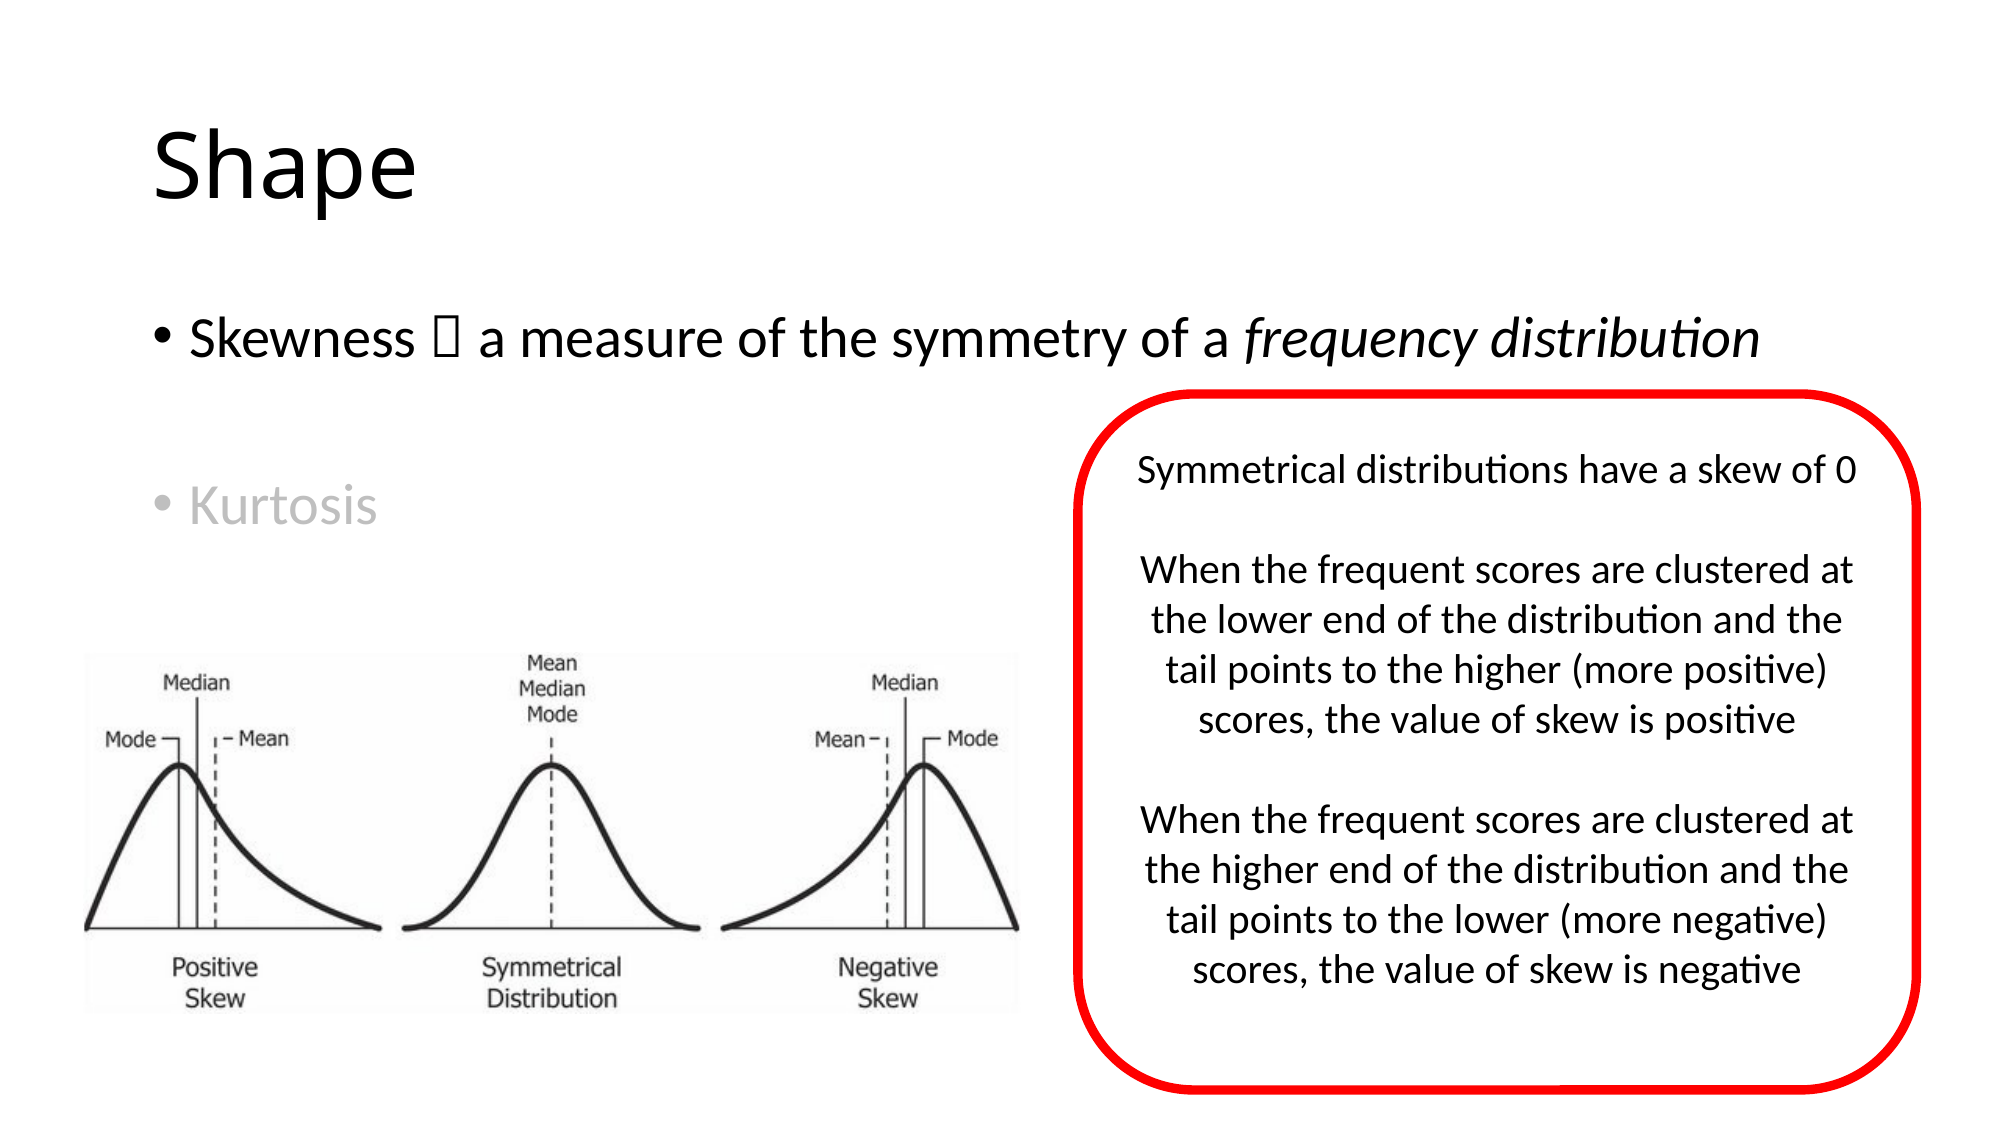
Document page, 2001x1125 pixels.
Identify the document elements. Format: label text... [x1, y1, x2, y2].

picture [83, 652, 1021, 1014]
title Shape [137, 59, 1863, 278]
text_box Symmetrical distributions have a skew of 0 When the frequent scores are clustered at the lower end of the distribution and the tail points to the higher (more positive) scores, the value of skew is positive When the frequent scores are clustered at the higher end of the distribution and the tail points to the lower (more negative) scores, the value of skew is negative [1076, 392, 1918, 1092]
list Skewness  a measure of the symmetry of a frequency distribution Kurtosis [137, 299, 1863, 1014]
